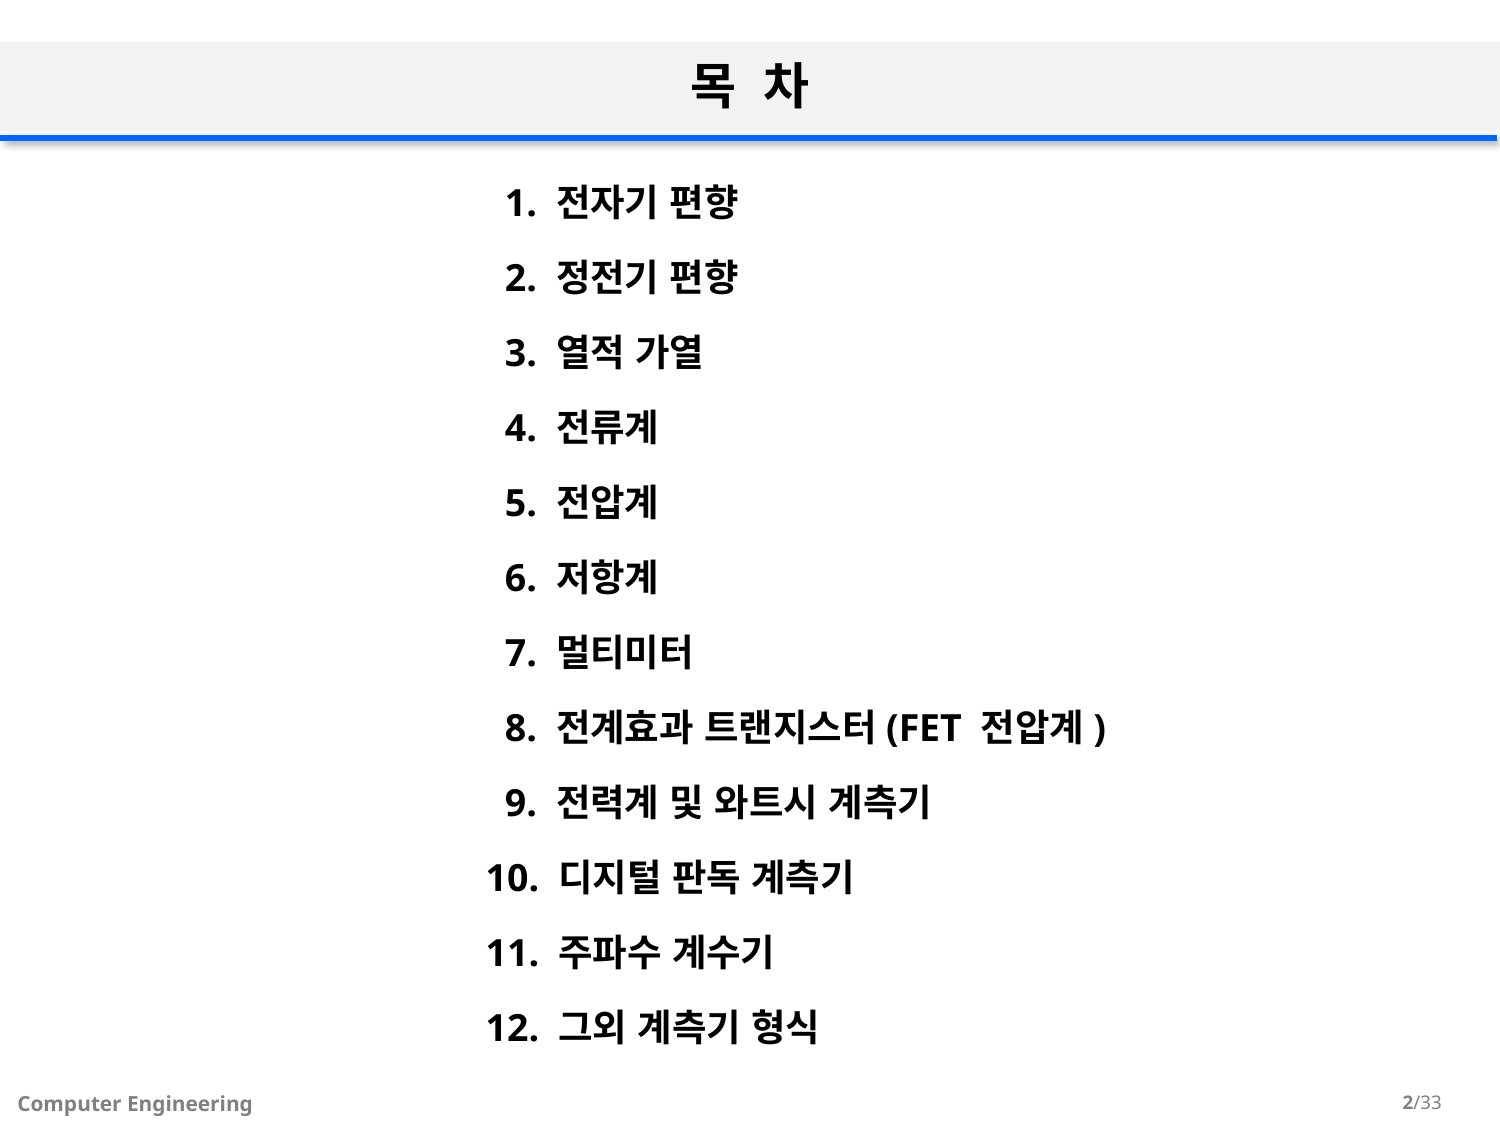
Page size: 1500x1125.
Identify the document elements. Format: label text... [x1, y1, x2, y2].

title 목 차 [41, 42, 1459, 128]
list 1. 전자기 편향 2. 정전기 편향 3. 열적 가열 4. 전류계 5. 전압계 6. 저항계 7. 멀티미터 8. 전계효과 트랜지스터(FET 전압계) 9. 전력계 및 와트시 계측기 10. 디지털 판독 계측기 11. 주파수 계수기 12. 그외 계측기 형식 [395, 148, 1164, 1083]
